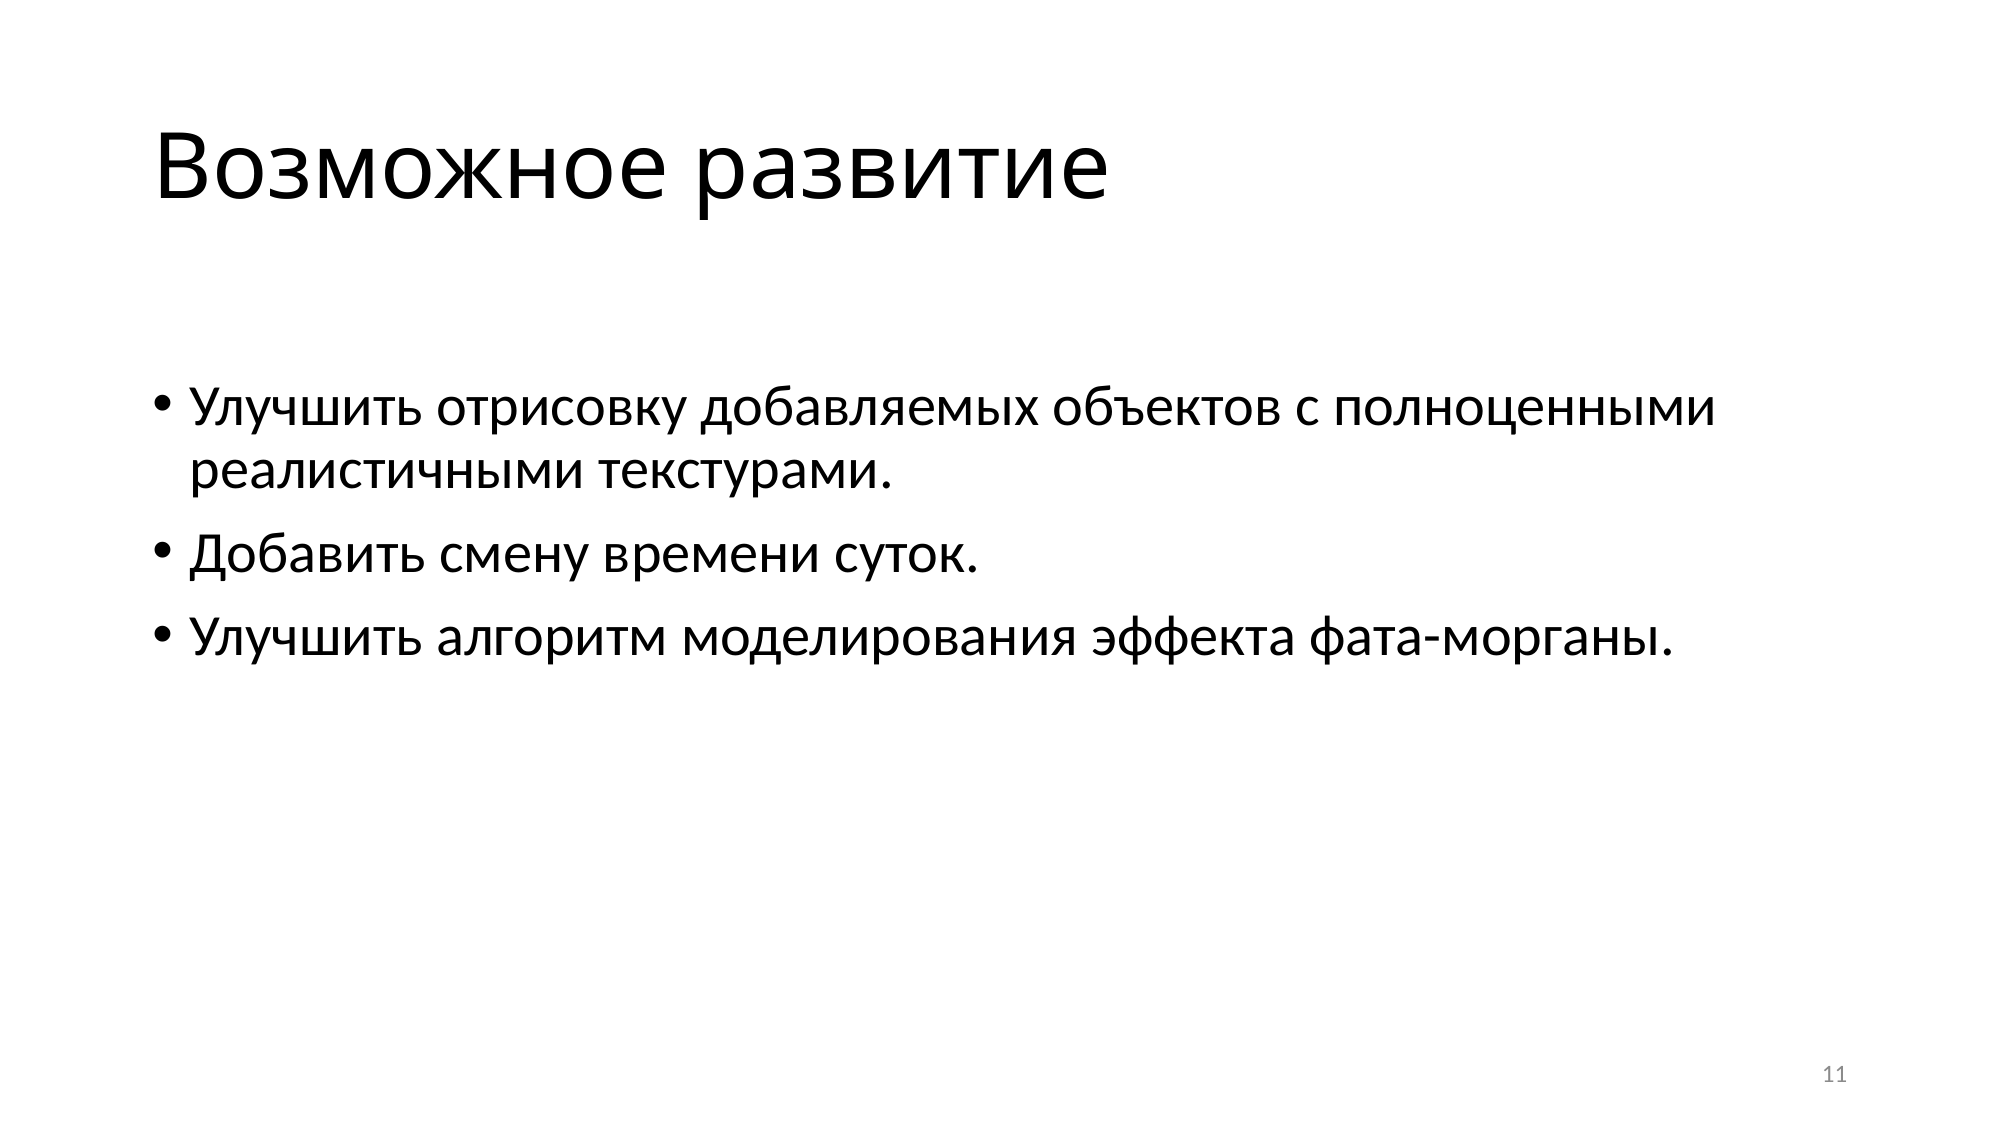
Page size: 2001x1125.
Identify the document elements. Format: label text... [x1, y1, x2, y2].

title Возможное развитие [137, 59, 1863, 278]
list Улучшить отрисовку добавляемых объектов с полноценными реалистичными текстурами. Добавить смену времени суток. Улучшить алгоритм моделирования эффекта фата-морганы. [137, 367, 1863, 758]
slide_number 11 [1412, 1042, 1863, 1103]
